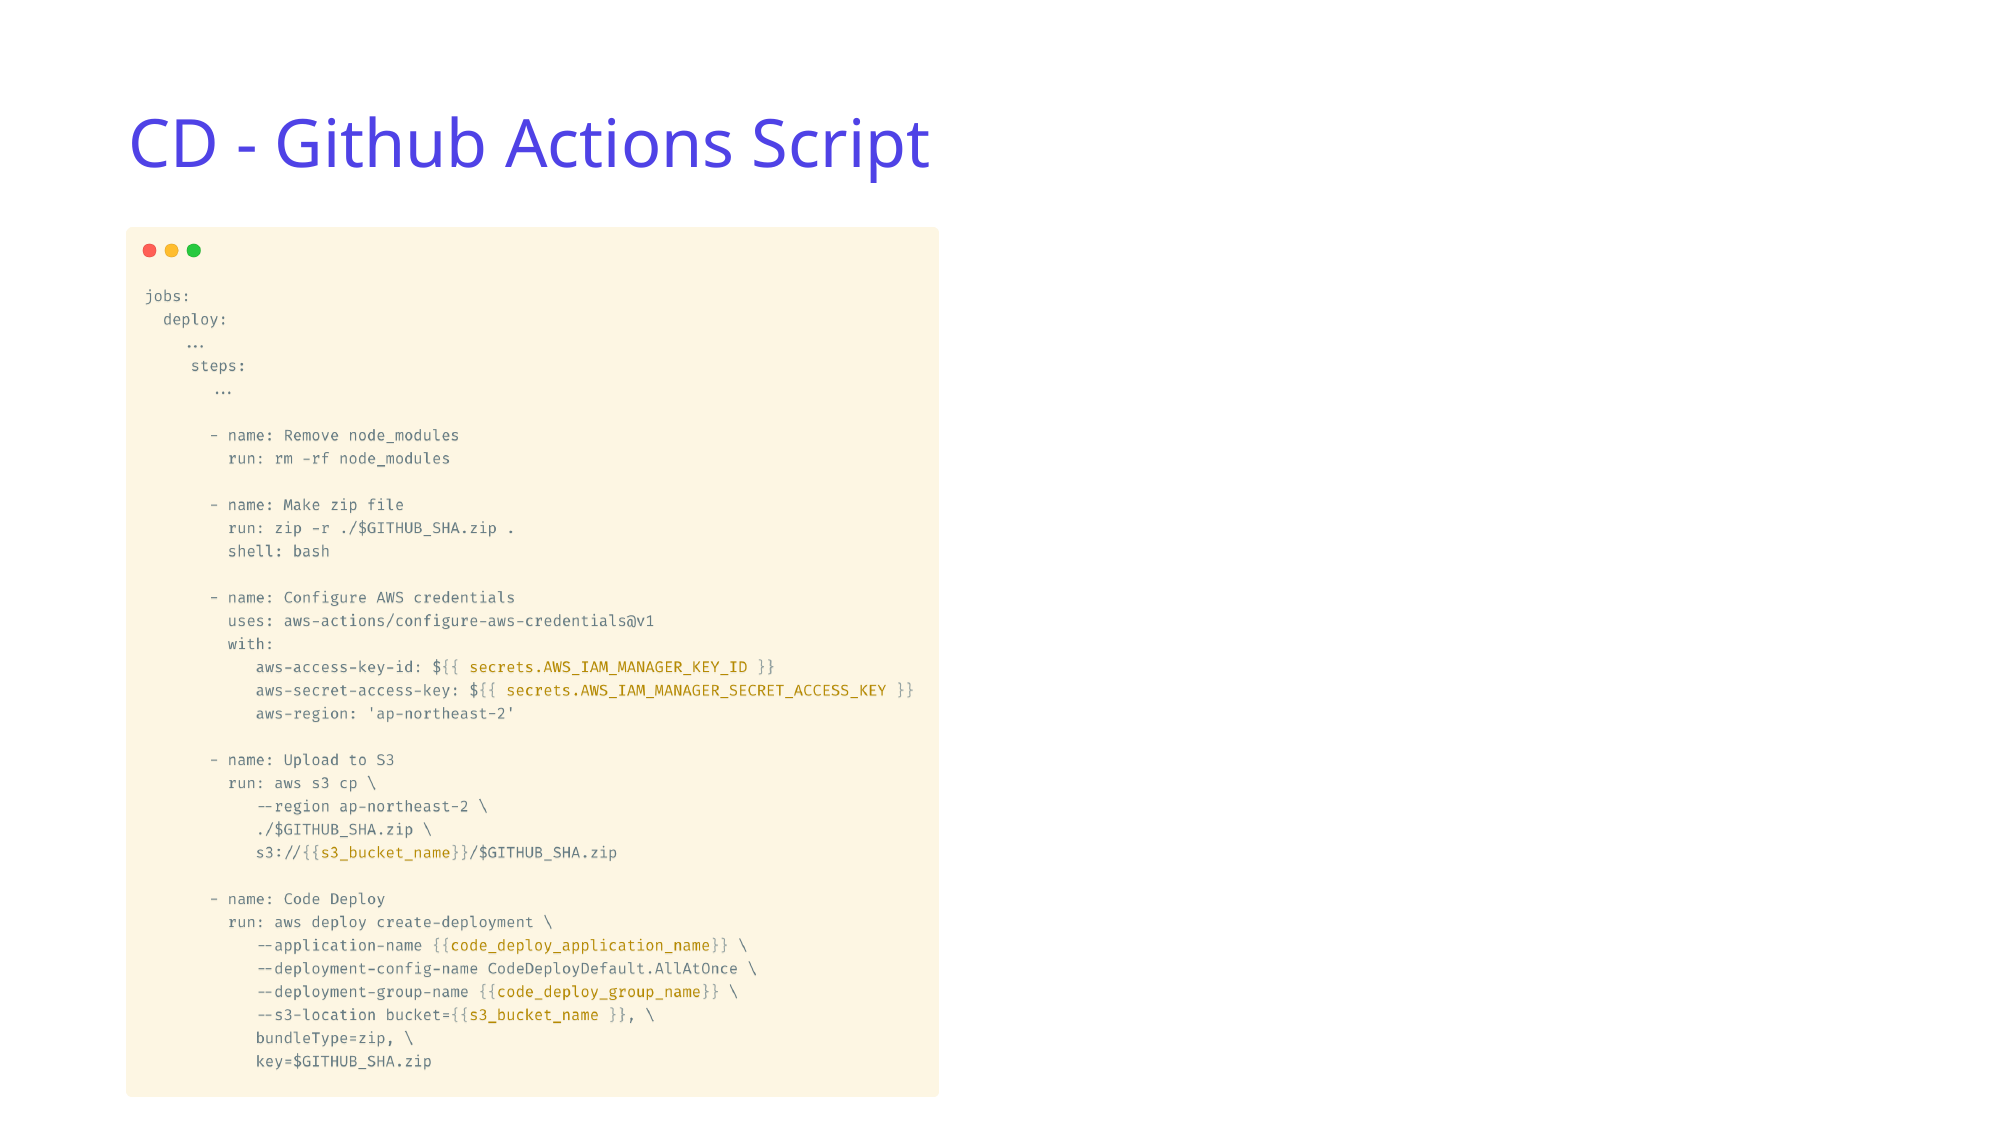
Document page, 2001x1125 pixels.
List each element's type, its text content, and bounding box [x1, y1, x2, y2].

picture [126, 227, 939, 1097]
text_box CD - Github Actions Script [113, 93, 947, 189]
